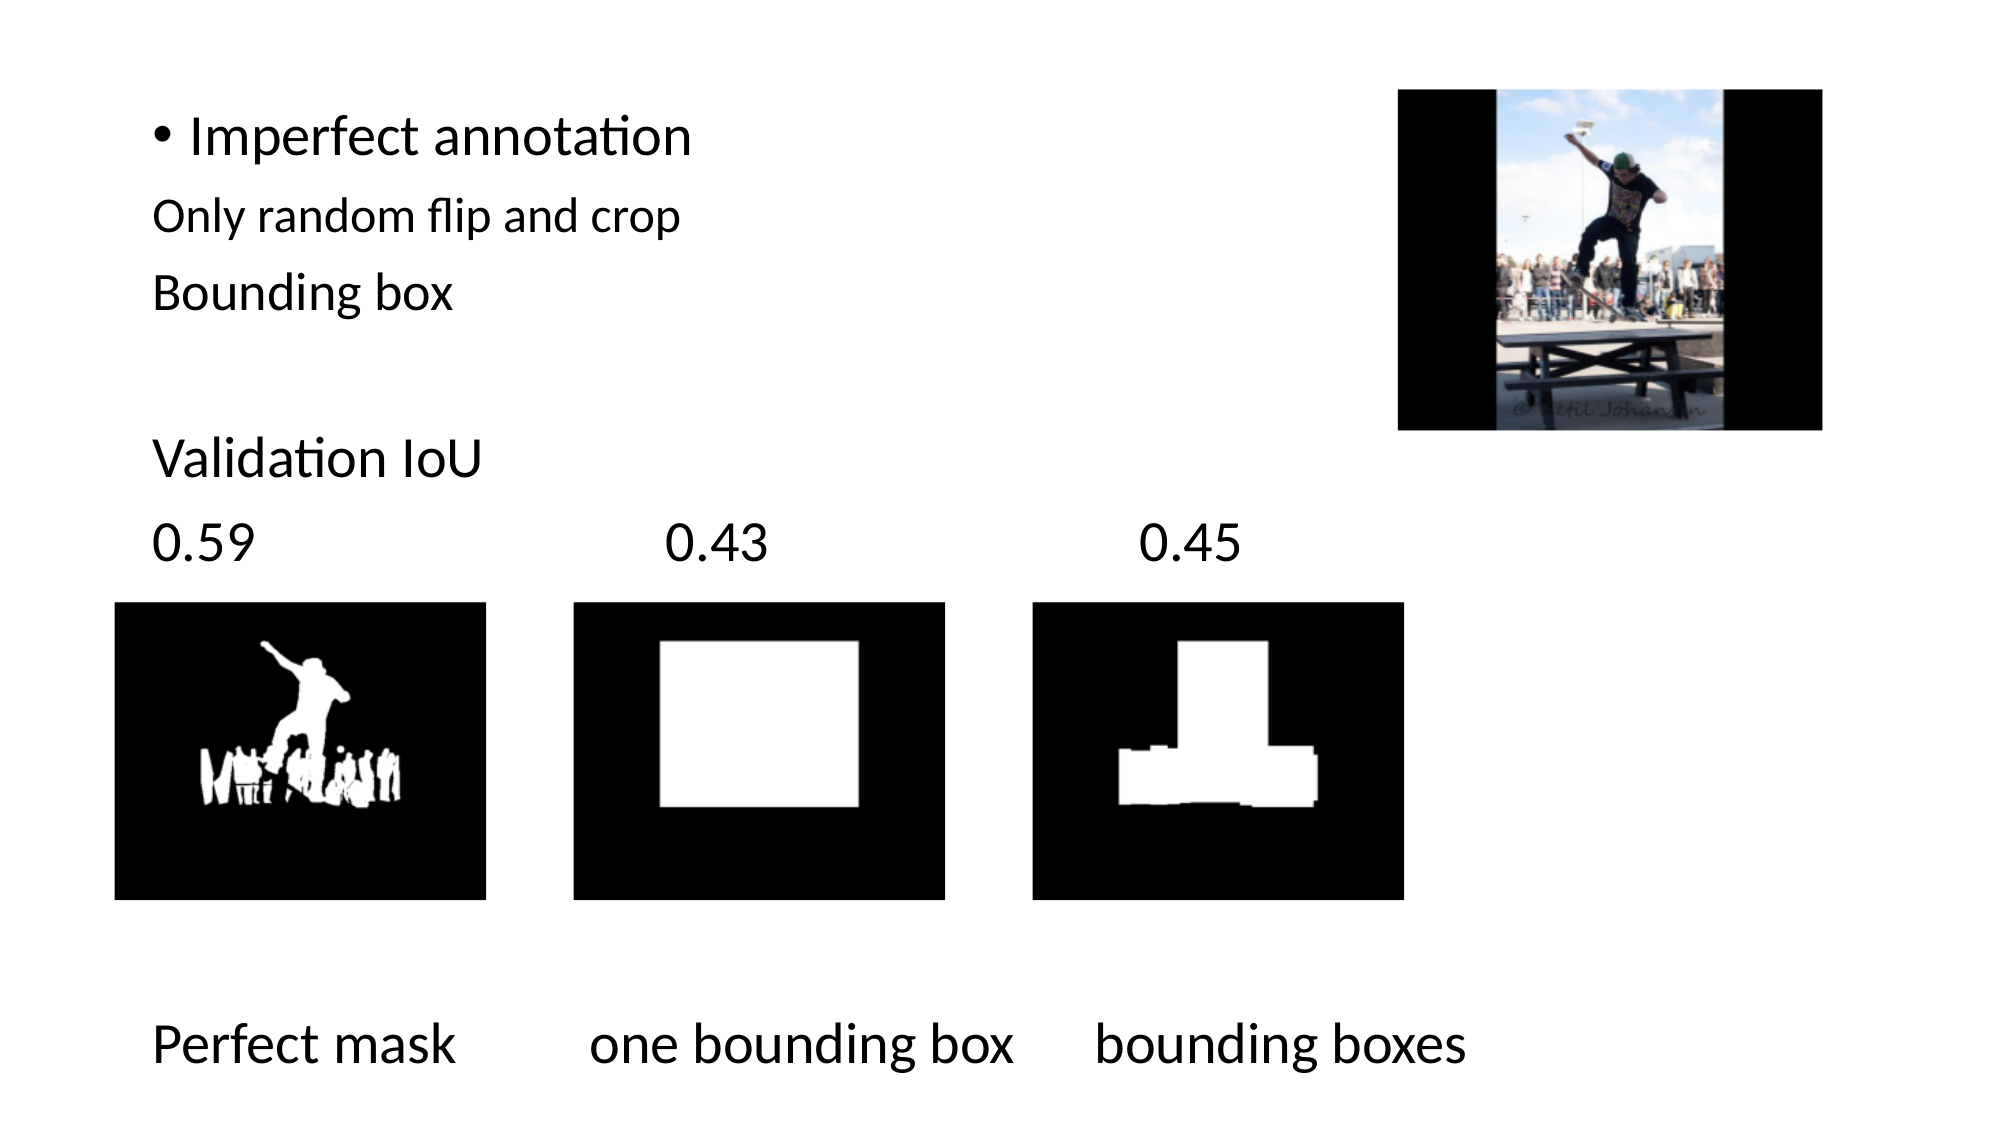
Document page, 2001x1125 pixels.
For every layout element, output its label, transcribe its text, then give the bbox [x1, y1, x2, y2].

list Imperfect annotation Only random flip and crop Bounding box Validation IoU 0.59 0.43 0.45 Perfect mask one bounding box bounding boxes [137, 98, 1863, 1102]
picture [564, 594, 955, 910]
picture [1386, 80, 1834, 442]
picture [105, 594, 496, 910]
picture [1023, 594, 1414, 910]
